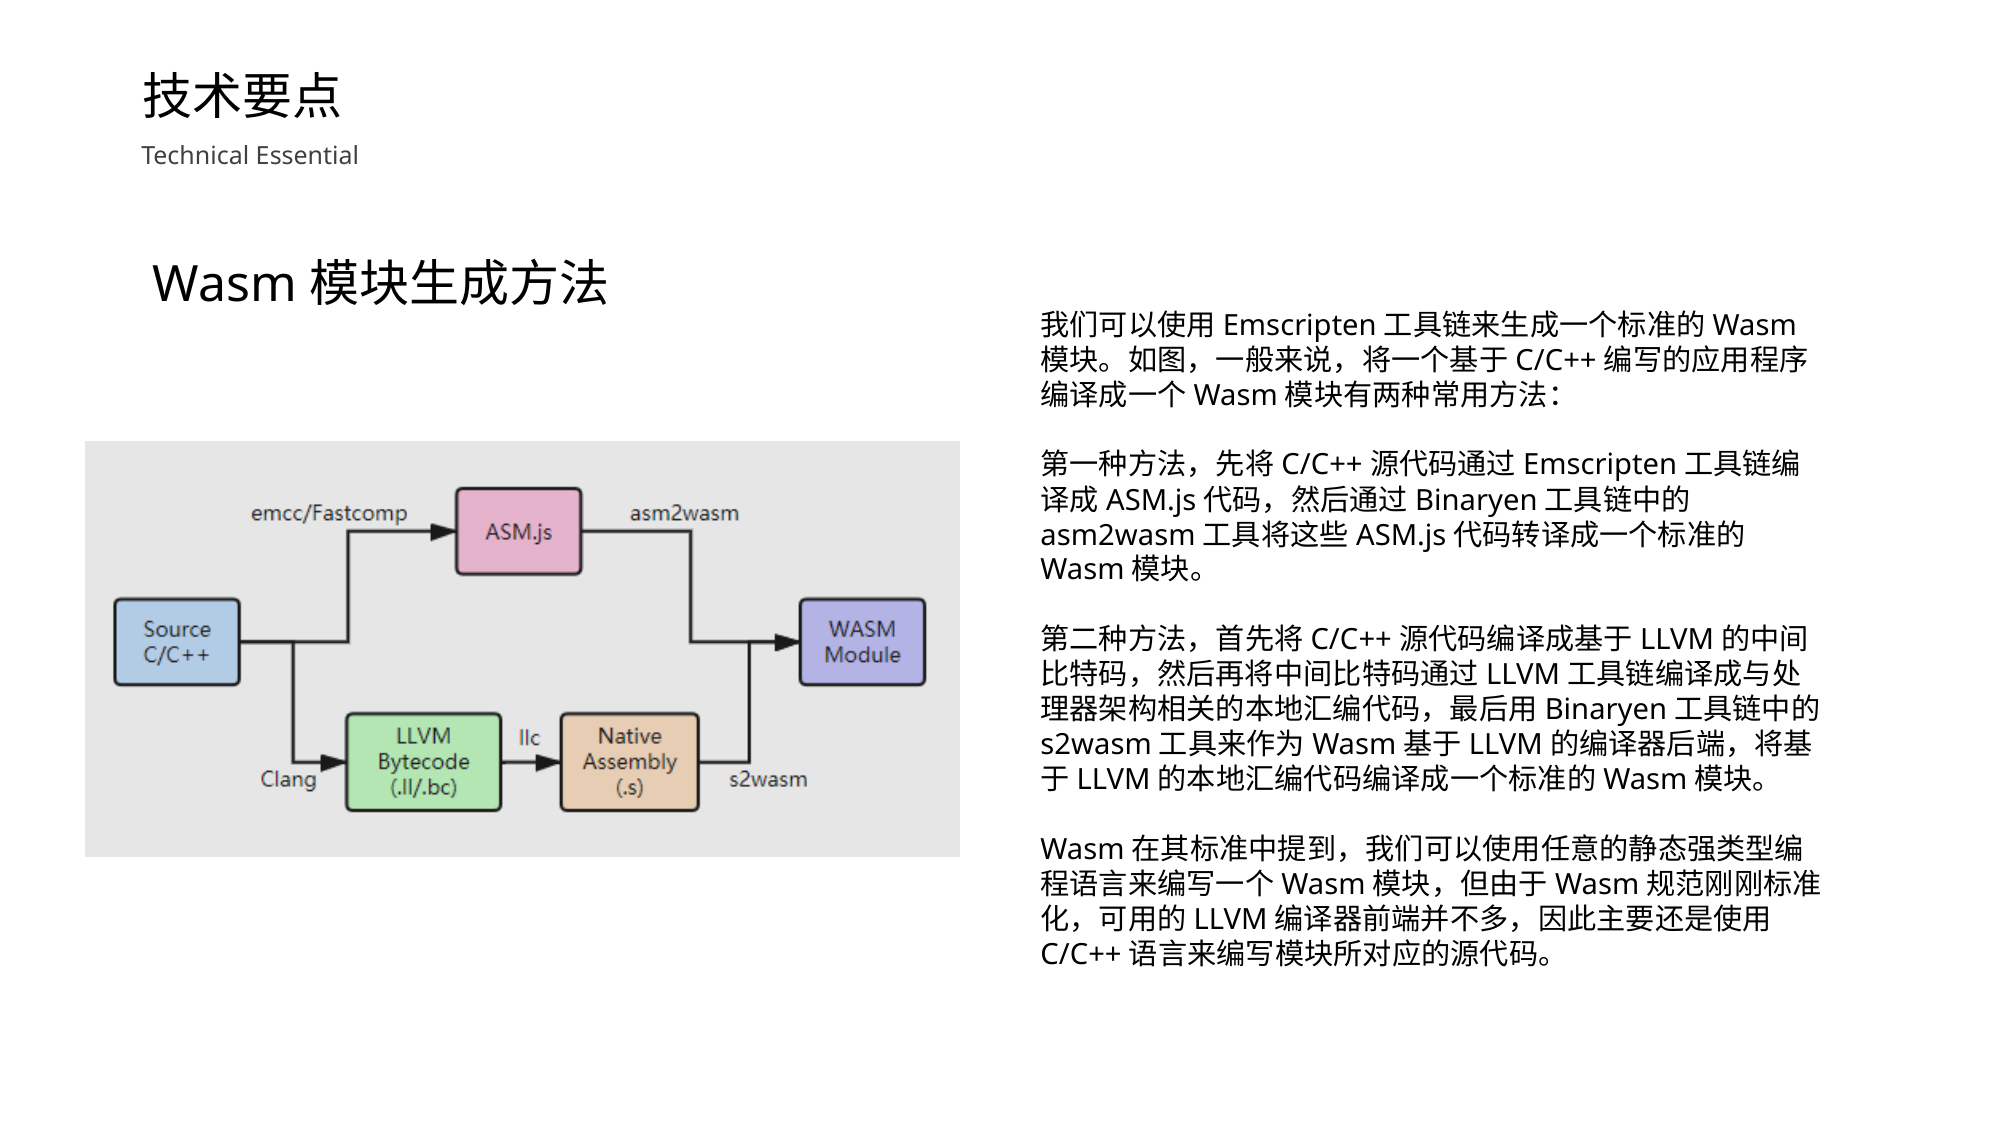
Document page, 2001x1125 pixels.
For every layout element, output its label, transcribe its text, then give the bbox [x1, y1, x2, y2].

picture [85, 441, 960, 857]
text_box Technical Essential [126, 123, 771, 177]
text_box Wasm模块生成方法 [138, 243, 624, 319]
text_box 我们可以使用Emscripten工具链来生成一个标准的Wasm模块。如图，一般来说，将一个基于C/C++编写的应用程序编译成一个Wasm模块有两种常用方法： 第一种方法，先将C/C++源代码通过Emscripten工具链编译成ASM.js代码，然后通过Binaryen工具链中的asm2wasm工具将这些ASM.js代码转译成一个标准的Wasm模块。 第二种方法，首先将C/C++源代码编译成基于LLVM的中间比特码，然后再将中间比特码通过LLVM工具链编译成与处理器架构相关的本地汇编代码，最后用Binaryen工具链中的s2wasm工具来作为Wasm基于LLVM的编译器后端，将基于LLVM的本地汇编代码编译成一个标准的Wasm模块。 Wasm在其标准中提到，我们可以使用任意的静态强类型编程语言来编写一个Wasm模块，但由于Wasm规范刚刚标准化，可用的LLVM编译器前端并不多，因此主要还是使用C/C++语言来编写模块所对应的源代码。 [1025, 298, 1842, 978]
text_box 技术要点 [127, 57, 605, 123]
